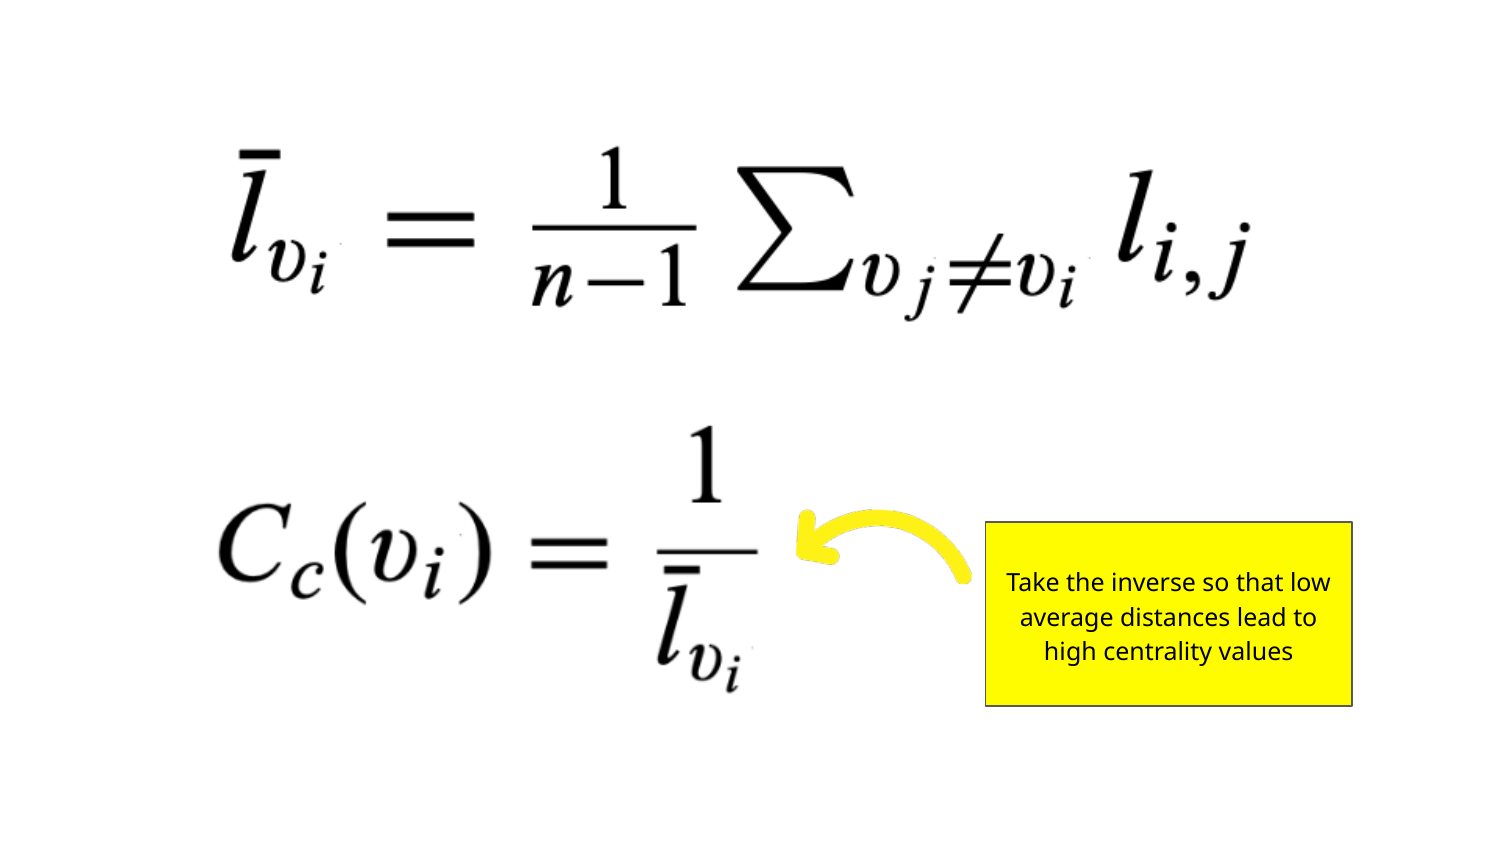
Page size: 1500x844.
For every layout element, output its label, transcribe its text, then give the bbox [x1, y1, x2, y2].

picture [209, 121, 1266, 328]
text_box Take the inverse so that low average distances lead to high centrality values [985, 521, 1353, 706]
picture [185, 384, 775, 707]
picture [795, 456, 974, 634]
